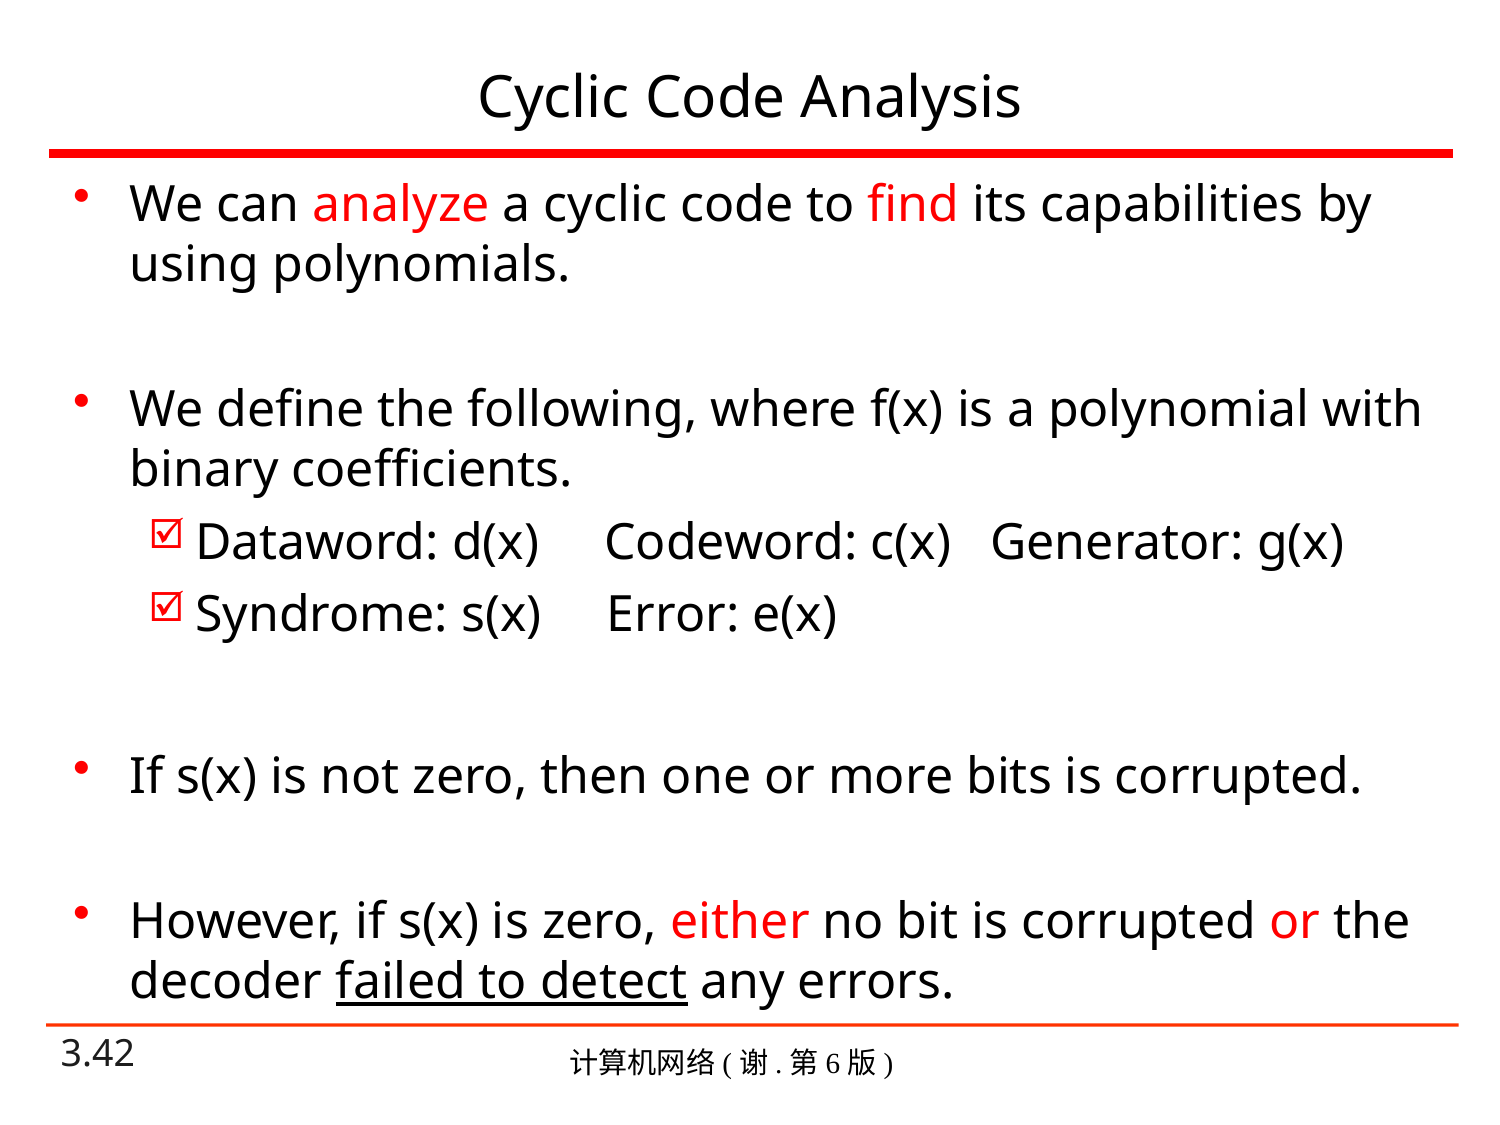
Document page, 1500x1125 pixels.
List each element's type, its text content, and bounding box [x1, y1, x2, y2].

list We can analyze a cyclic code to find its capabilities by using polynomials. We define the following, where f(x) is a polynomial with binary coefficients. Dataword: d(x) Codeword: c(x) Generator: g(x) Syndrome: s(x) Error: e(x) If s(x) is not zero, then one or more bits is corrupted. However, if s(x) is zero, either no bit is corrupted or the decoder failed to detect any errors. [58, 163, 1442, 1009]
title Cyclic Code Analysis [49, 49, 1451, 138]
